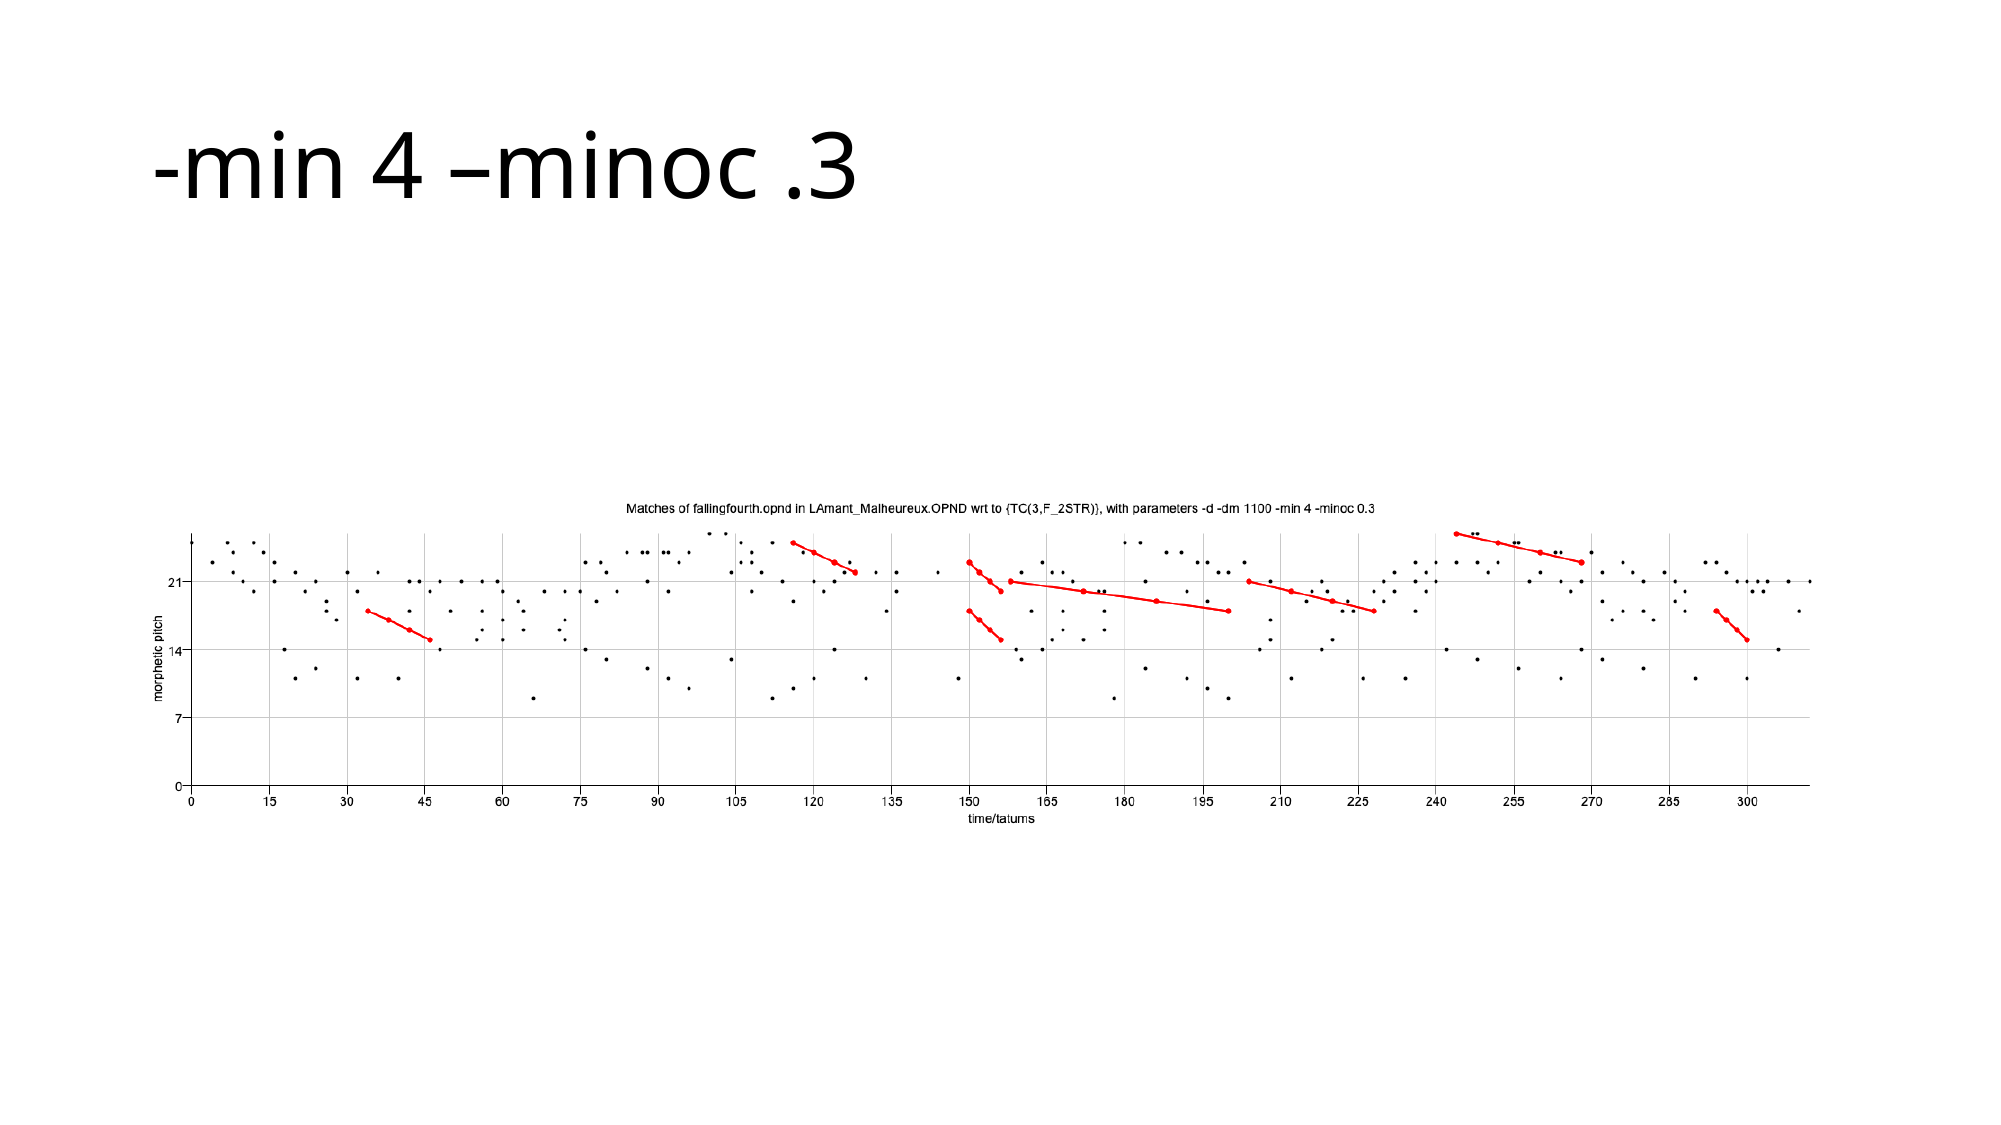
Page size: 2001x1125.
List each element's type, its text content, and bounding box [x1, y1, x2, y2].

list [136, 478, 1863, 834]
title -min 4 –minoc .3 [137, 59, 1863, 278]
